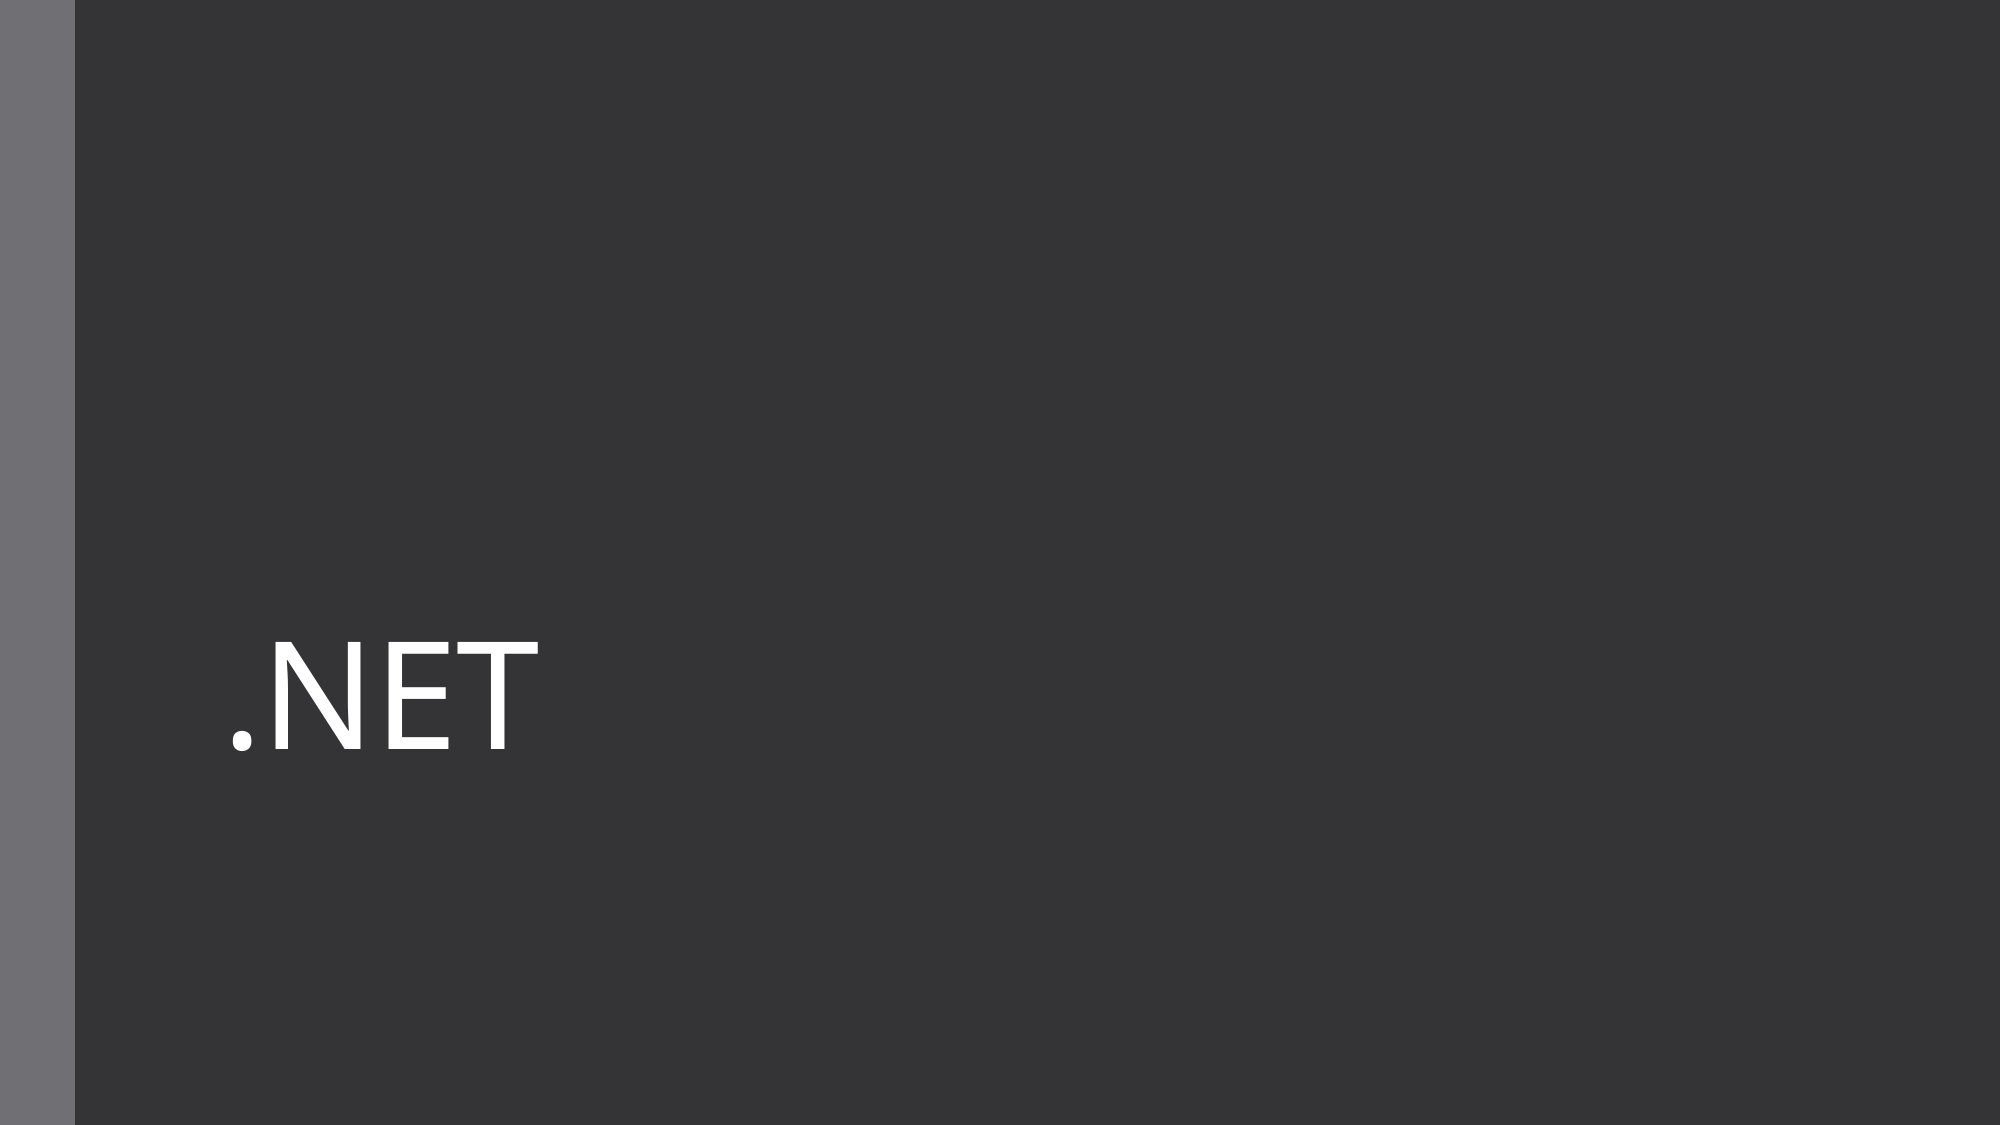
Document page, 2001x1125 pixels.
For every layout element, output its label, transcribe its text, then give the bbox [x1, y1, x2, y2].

title .NET [206, 124, 1752, 788]
